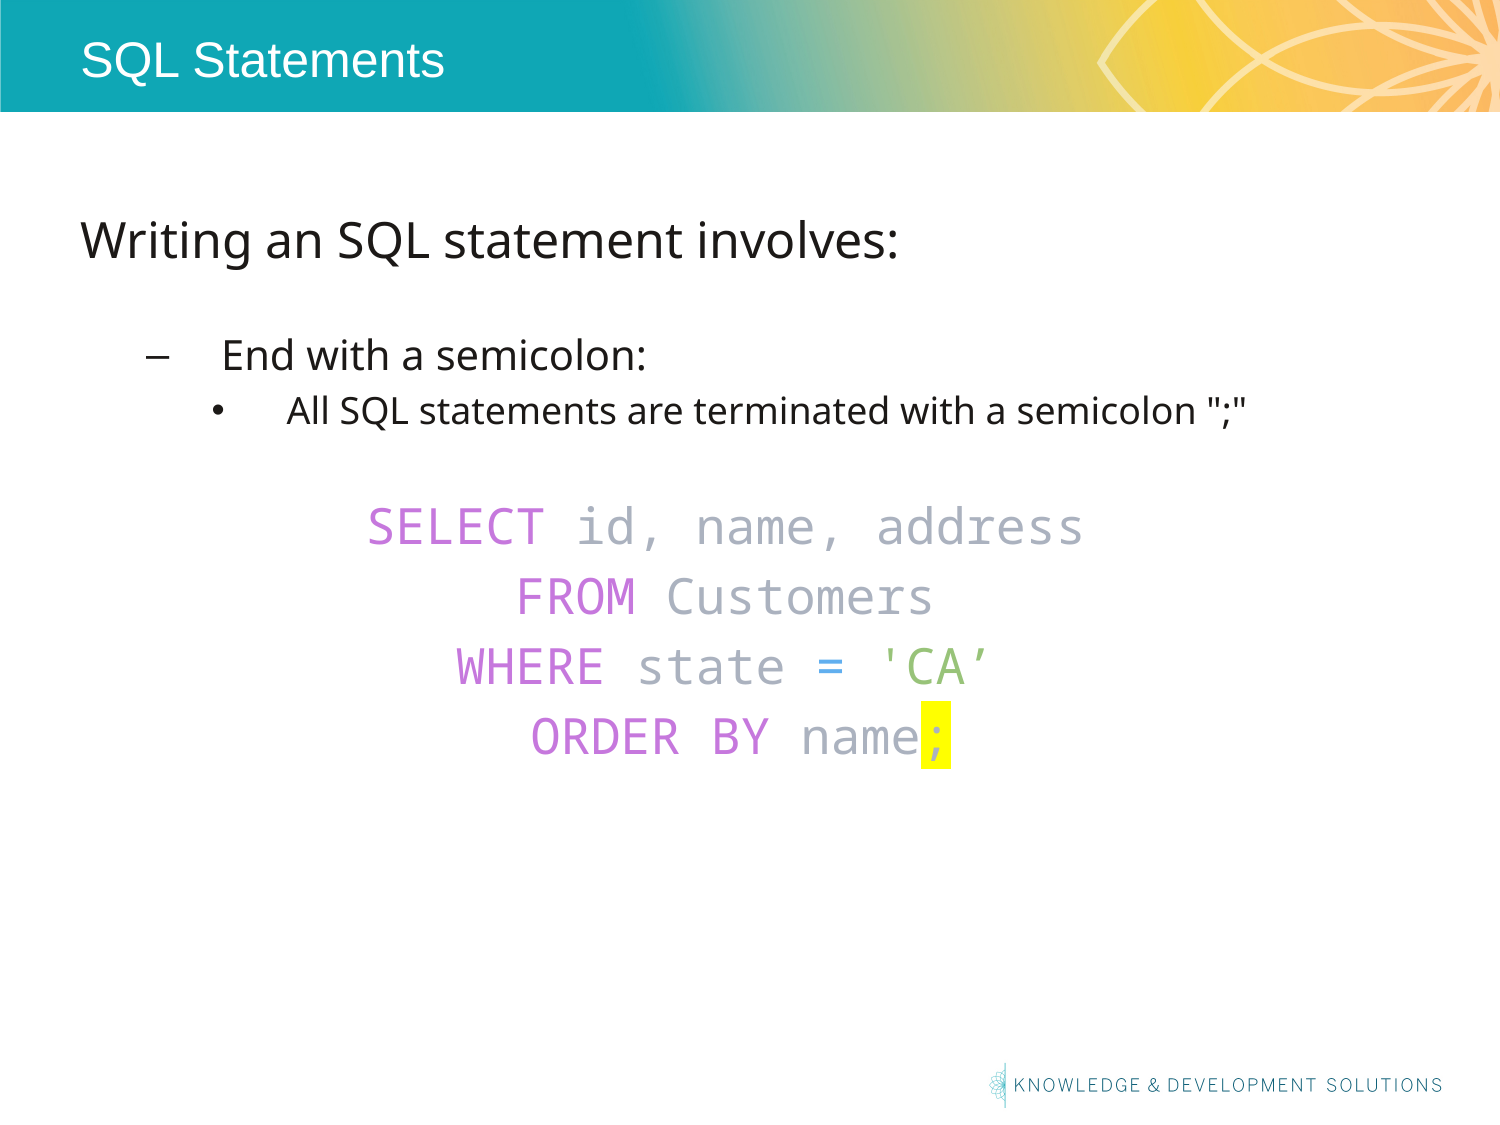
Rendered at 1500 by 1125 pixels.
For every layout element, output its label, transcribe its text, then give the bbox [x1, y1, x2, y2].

picture [0, 0, 1500, 112]
picture [971, 1051, 1500, 1125]
title SQL Statements [65, 19, 1416, 90]
list Writing an SQL statement involves: End with a semicolon: All SQL statements are terminated with a semicolon ";" SELECT id, name, address FROM Customers WHERE state = 'CA’ ORDER BY name; [65, 200, 1416, 1022]
